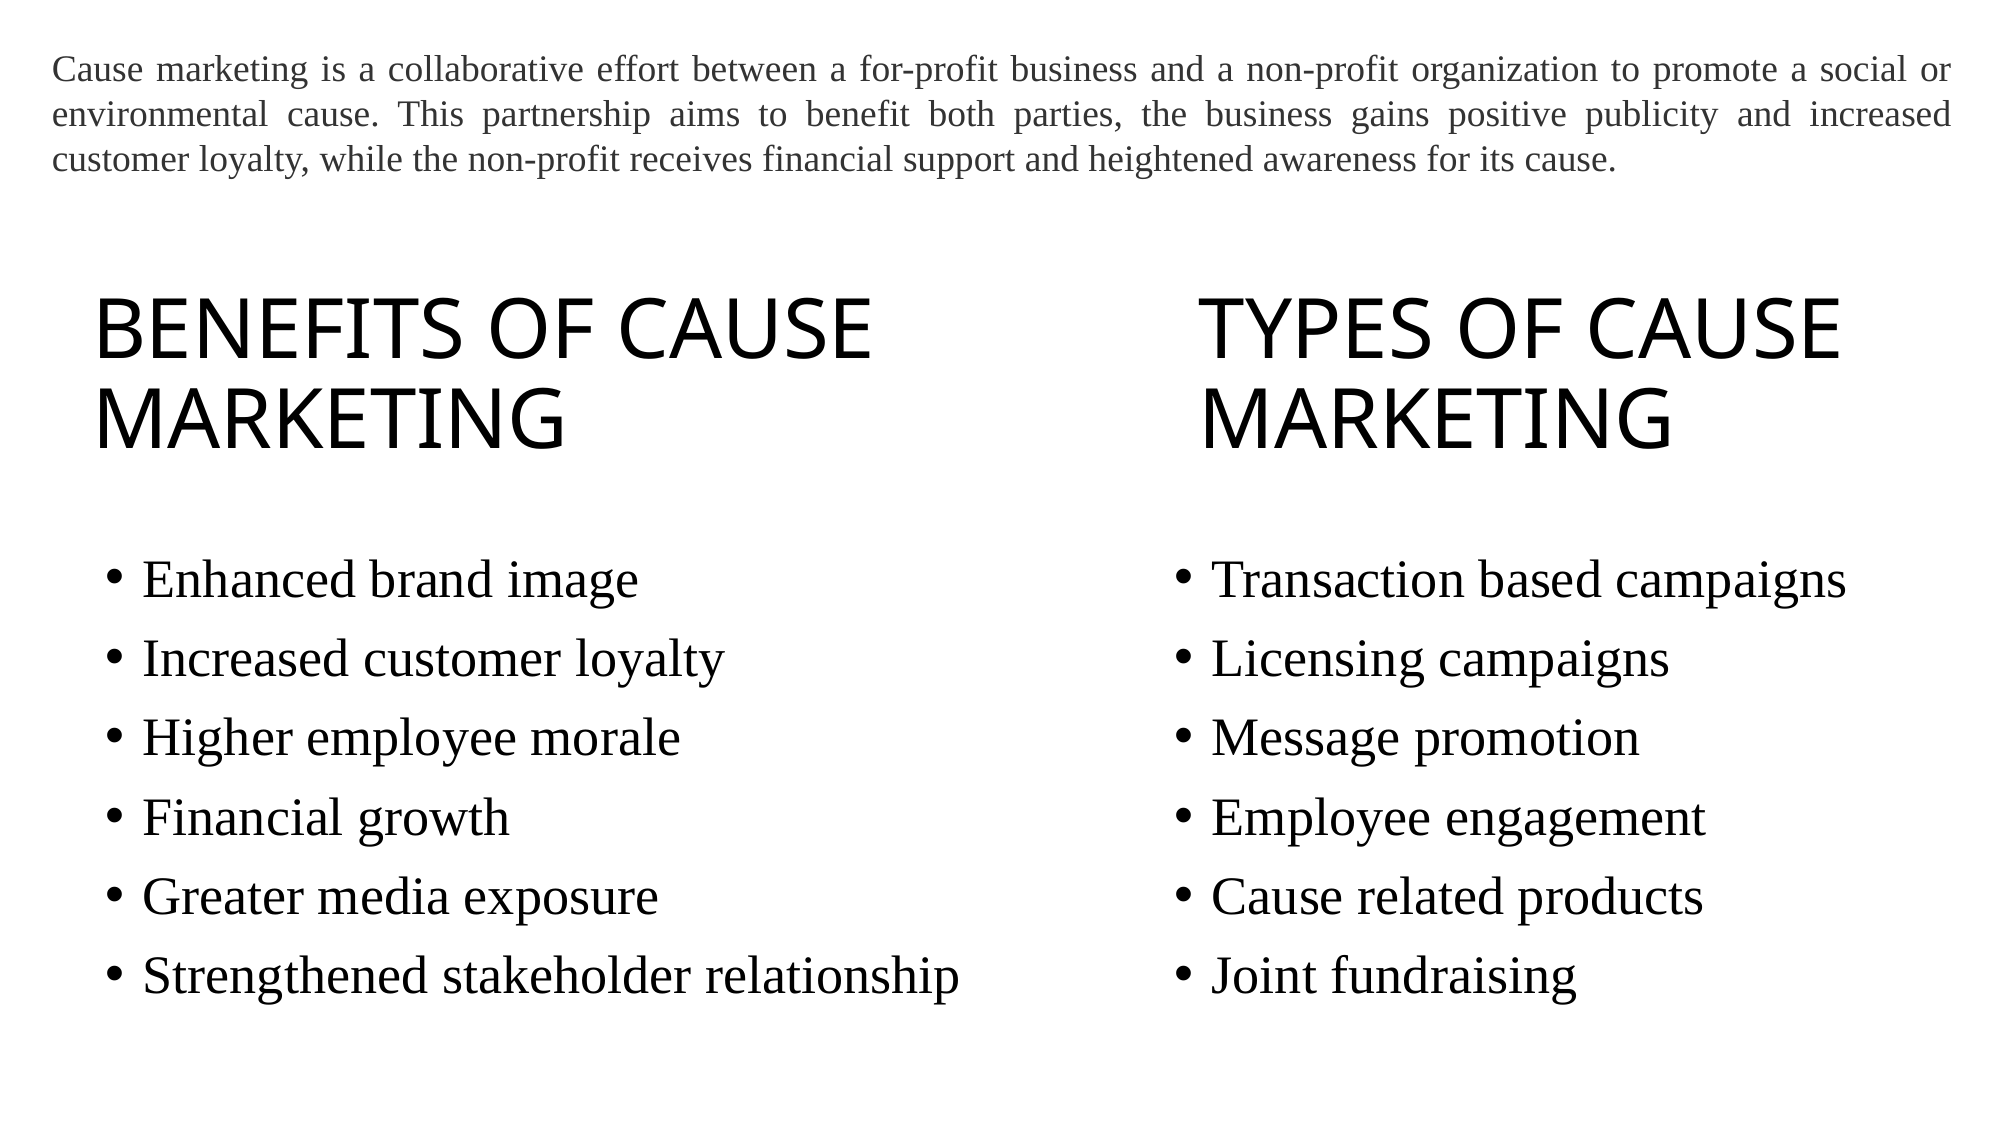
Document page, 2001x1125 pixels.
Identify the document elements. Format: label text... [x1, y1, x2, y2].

text_box Transaction based campaigns Licensing campaigns Message promotion Employee engagement Cause related products Joint fundraising [1159, 542, 1910, 1029]
title BENEFITS OF CAUSE MARKETING [77, 267, 1003, 486]
text_box Cause marketing is a collaborative effort between a for-profit business and a non-profit organization to promote a social or environmental cause. This partnership aims to benefit both parties, the business gains positive publicity and increased customer loyalty, while the non-profit receives financial support and heightened awareness for its cause. [37, 36, 1969, 187]
list Enhanced brand image Increased customer loyalty Higher employee morale Financial growth Greater media exposure Strengthened stakeholder relationship [90, 542, 996, 1125]
text_box TYPES OF CAUSE MARKETING [1183, 267, 1948, 486]
